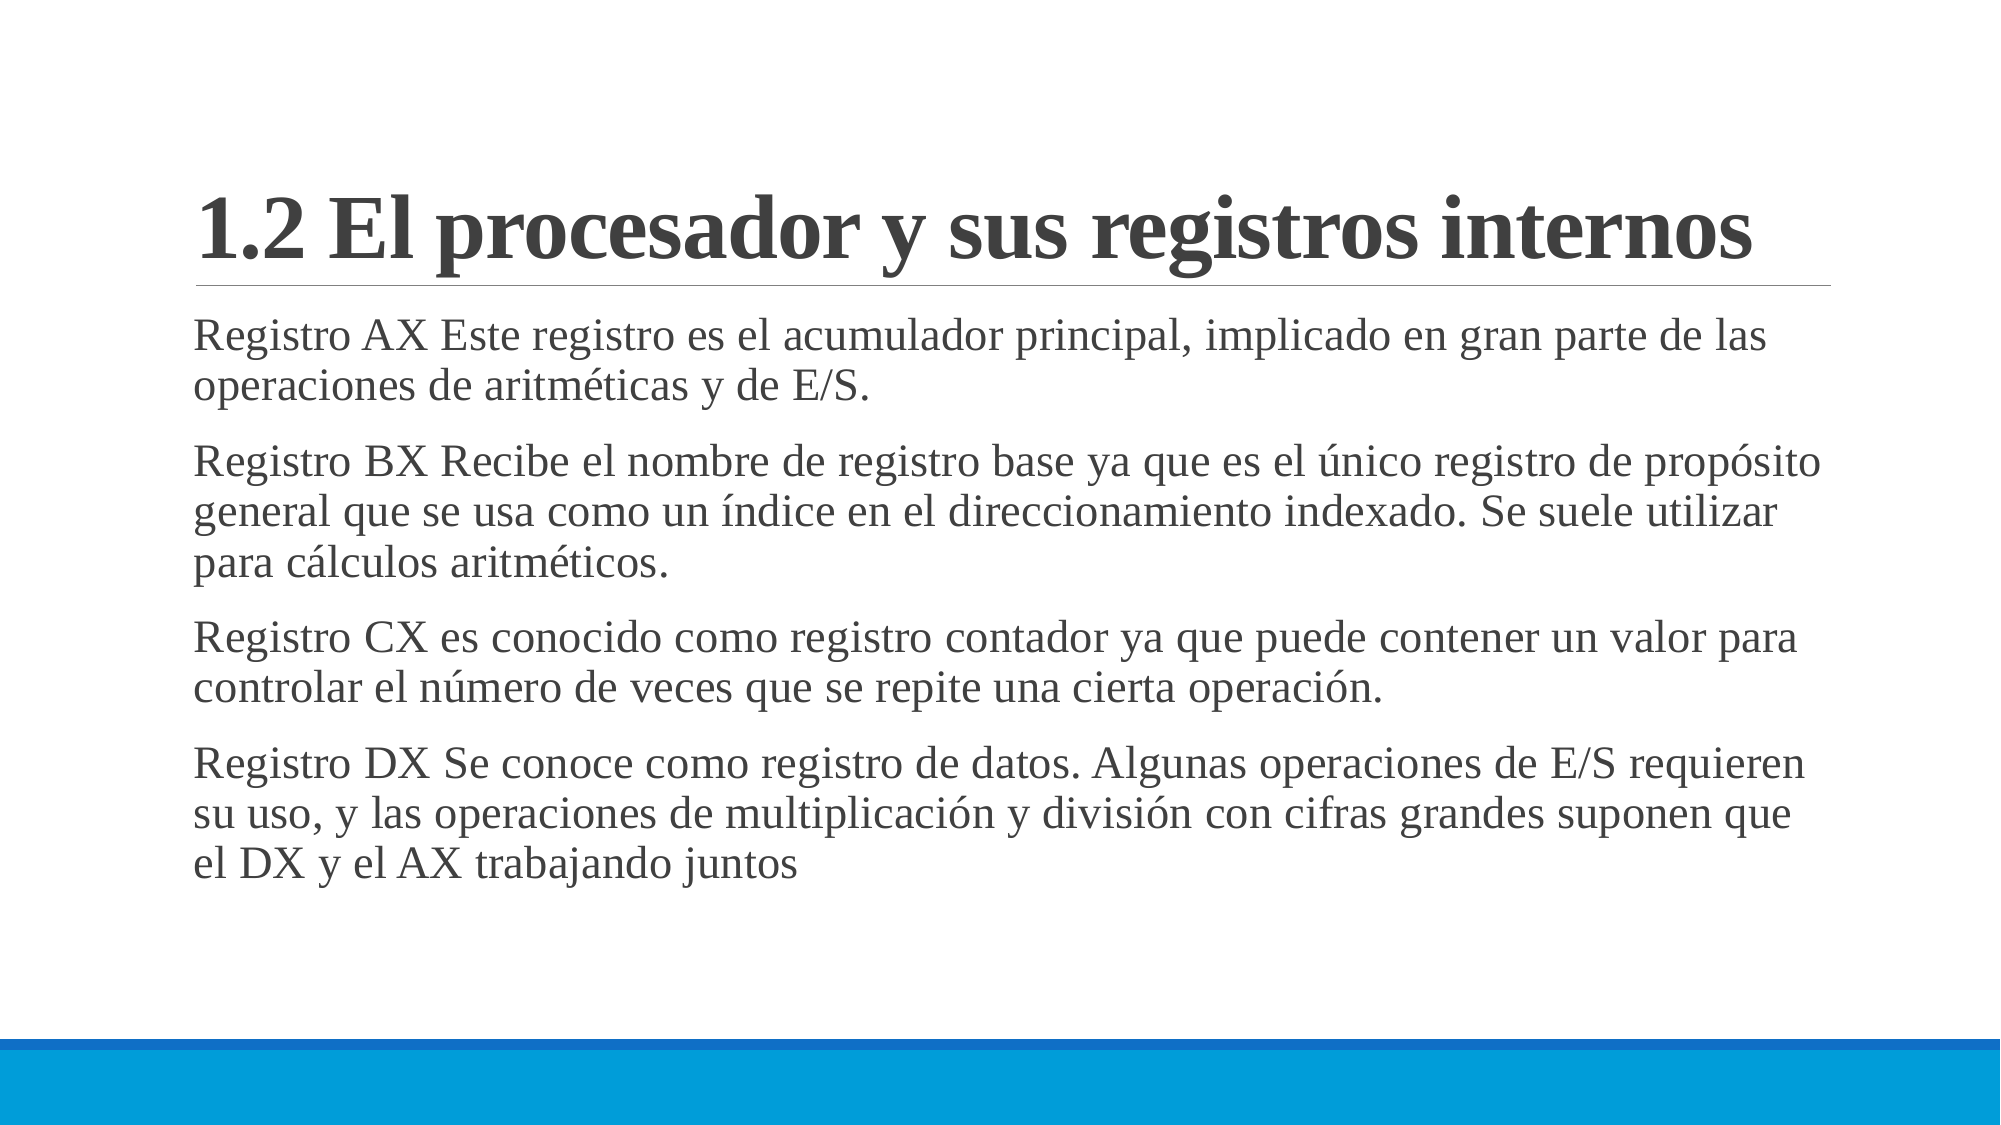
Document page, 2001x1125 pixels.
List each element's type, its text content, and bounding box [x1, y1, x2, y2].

title 1.2 El procesador y sus registros internos [180, 47, 1830, 285]
list Registro AX Este registro es el acumulador principal, implicado en gran parte de las operaciones de aritméticas y de E/S. Registro BX Recibe el nombre de registro base ya que es el único registro de propósito general que se usa como un índice en el direccionamiento indexado. Se suele utilizar para cálculos aritméticos. Registro CX es conocido como registro contador ya que puede contener un valor para controlar el número de veces que se repite una cierta operación. Registro DX Se conoce como registro de datos. Algunas operaciones de E/S requieren su uso, y las operaciones de multiplicación y división con cifras grandes suponen que el DX y el AX trabajando juntos [180, 302, 1830, 963]
